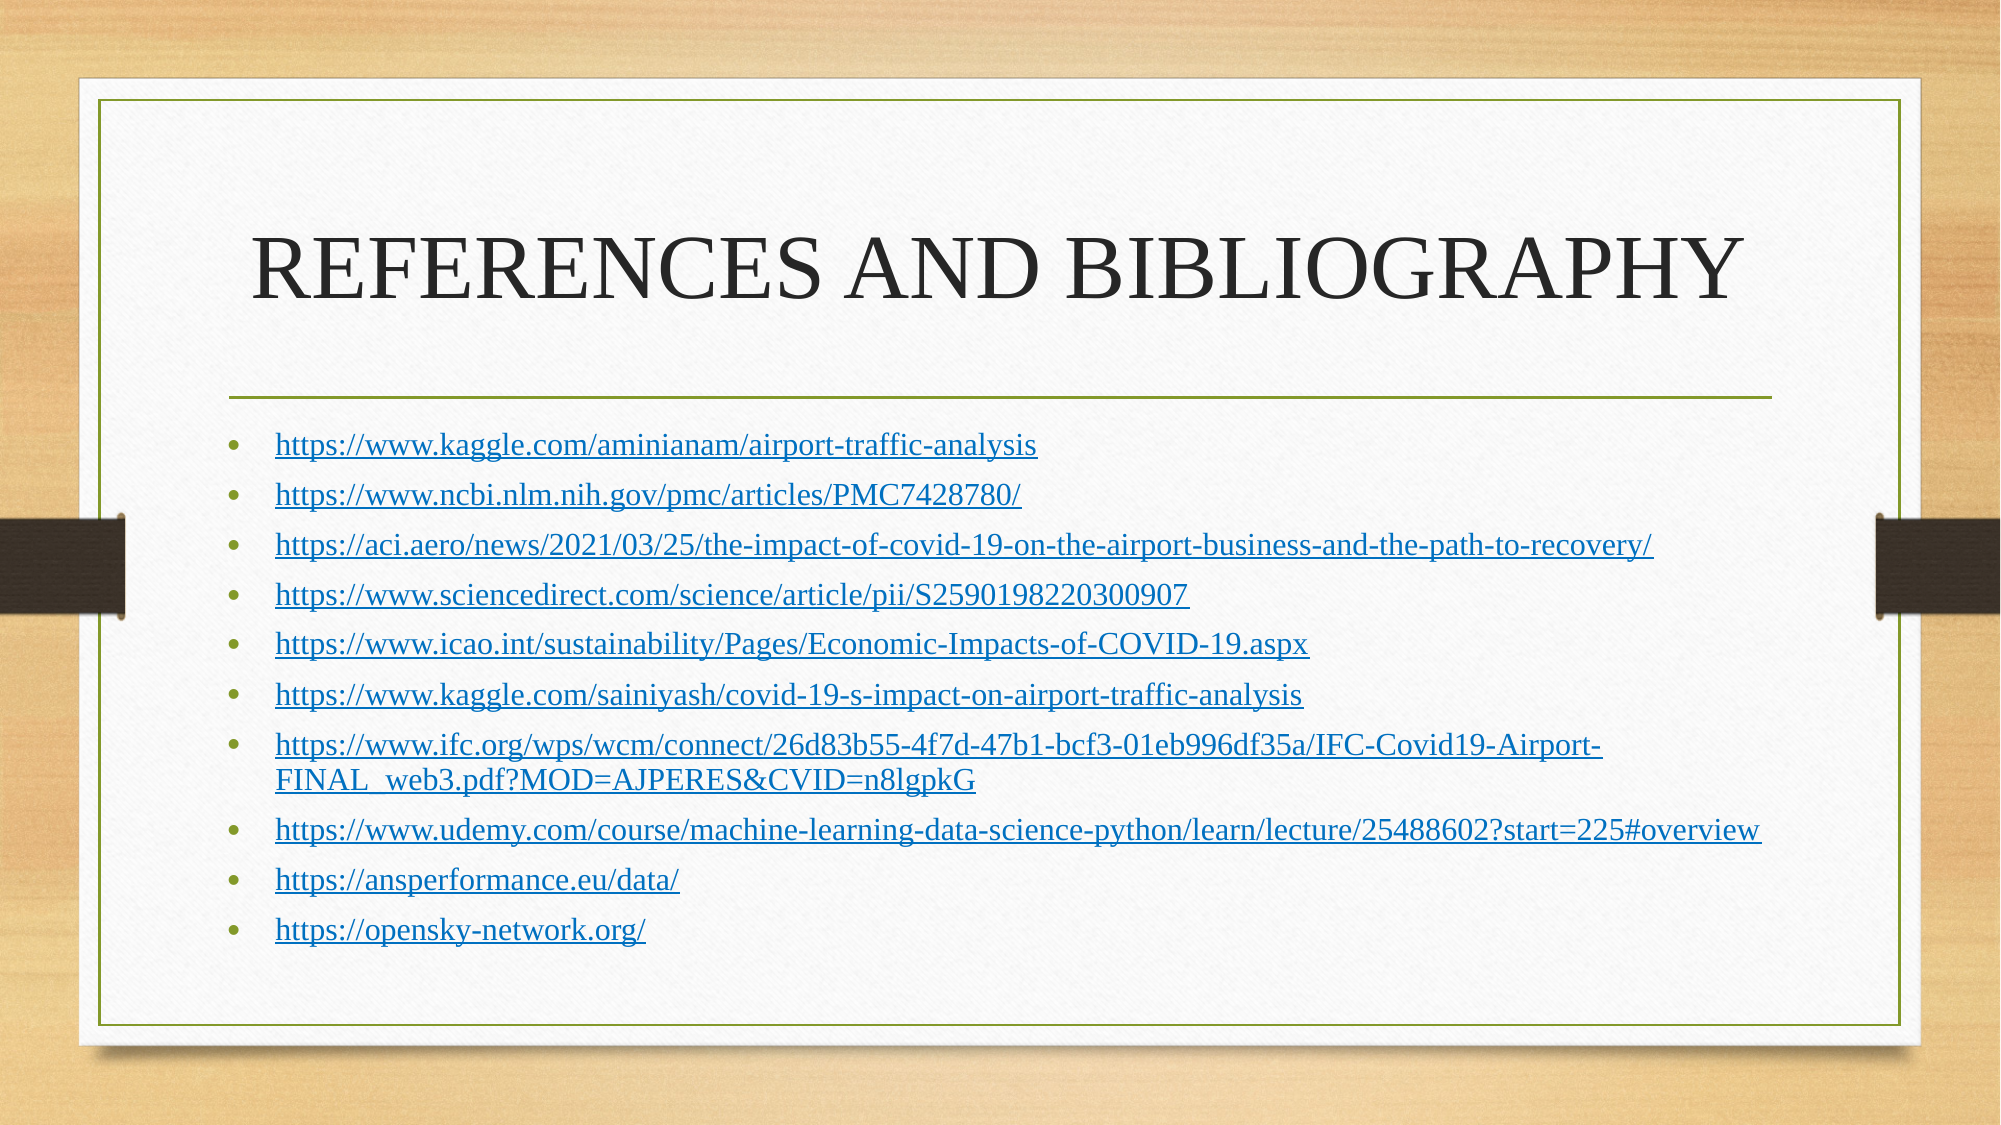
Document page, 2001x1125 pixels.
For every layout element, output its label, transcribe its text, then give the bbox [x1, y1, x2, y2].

list https://www.kaggle.com/aminianam/airport-traffic-analysis https://www.ncbi.nlm.nih.gov/pmc/articles/PMC7428780/ https://aci.aero/news/2021/03/25/the-impact-of-covid-19-on-the-airport-business-and-the-path-to-recovery/ https://www.sciencedirect.com/science/article/pii/S2590198220300907 https://www.icao.int/sustainability/Pages/Economic-Impacts-of-COVID-19.aspx https://www.kaggle.com/sainiyash/covid-19-s-impact-on-airport-traffic-analysis https://www.ifc.org/wps/wcm/connect/26d83b55-4f7d-47b1-bcf3-01eb996df35a/IFC-Covid19-Airport-FINAL_web3.pdf?MOD=AJPERES&CVID=n8lgpkG https://www.udemy.com/course/machine-learning-data-science-python/learn/lecture/25488602?start=225#overview https://ansperformance.eu/data/ https://opensky-network.org/ [212, 419, 1788, 964]
picture [0, 0, 2001, 1125]
title REFERENCES AND BIBLIOGRAPHY [212, 161, 1788, 375]
